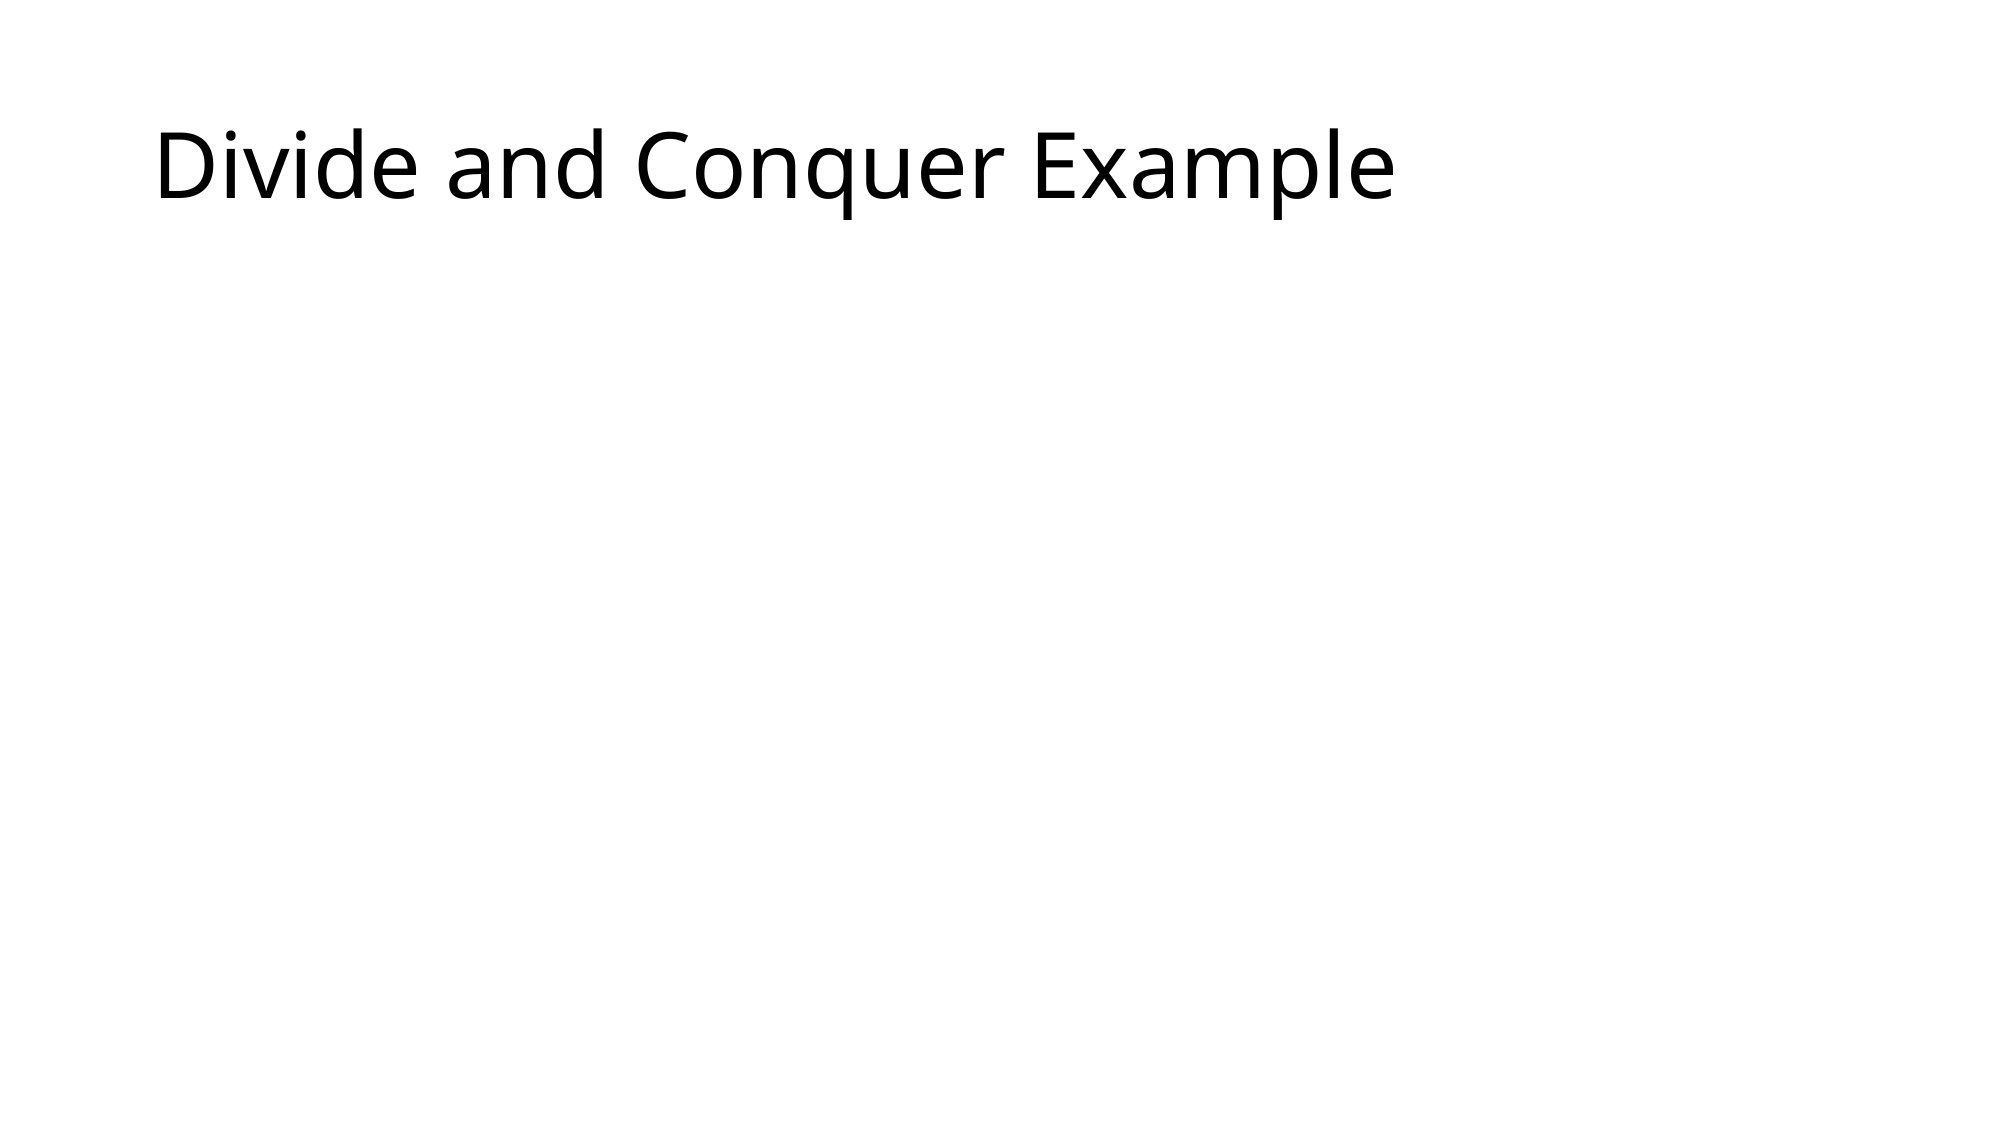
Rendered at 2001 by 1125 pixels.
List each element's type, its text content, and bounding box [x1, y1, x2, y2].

title Divide and Conquer Example [137, 59, 1863, 278]
